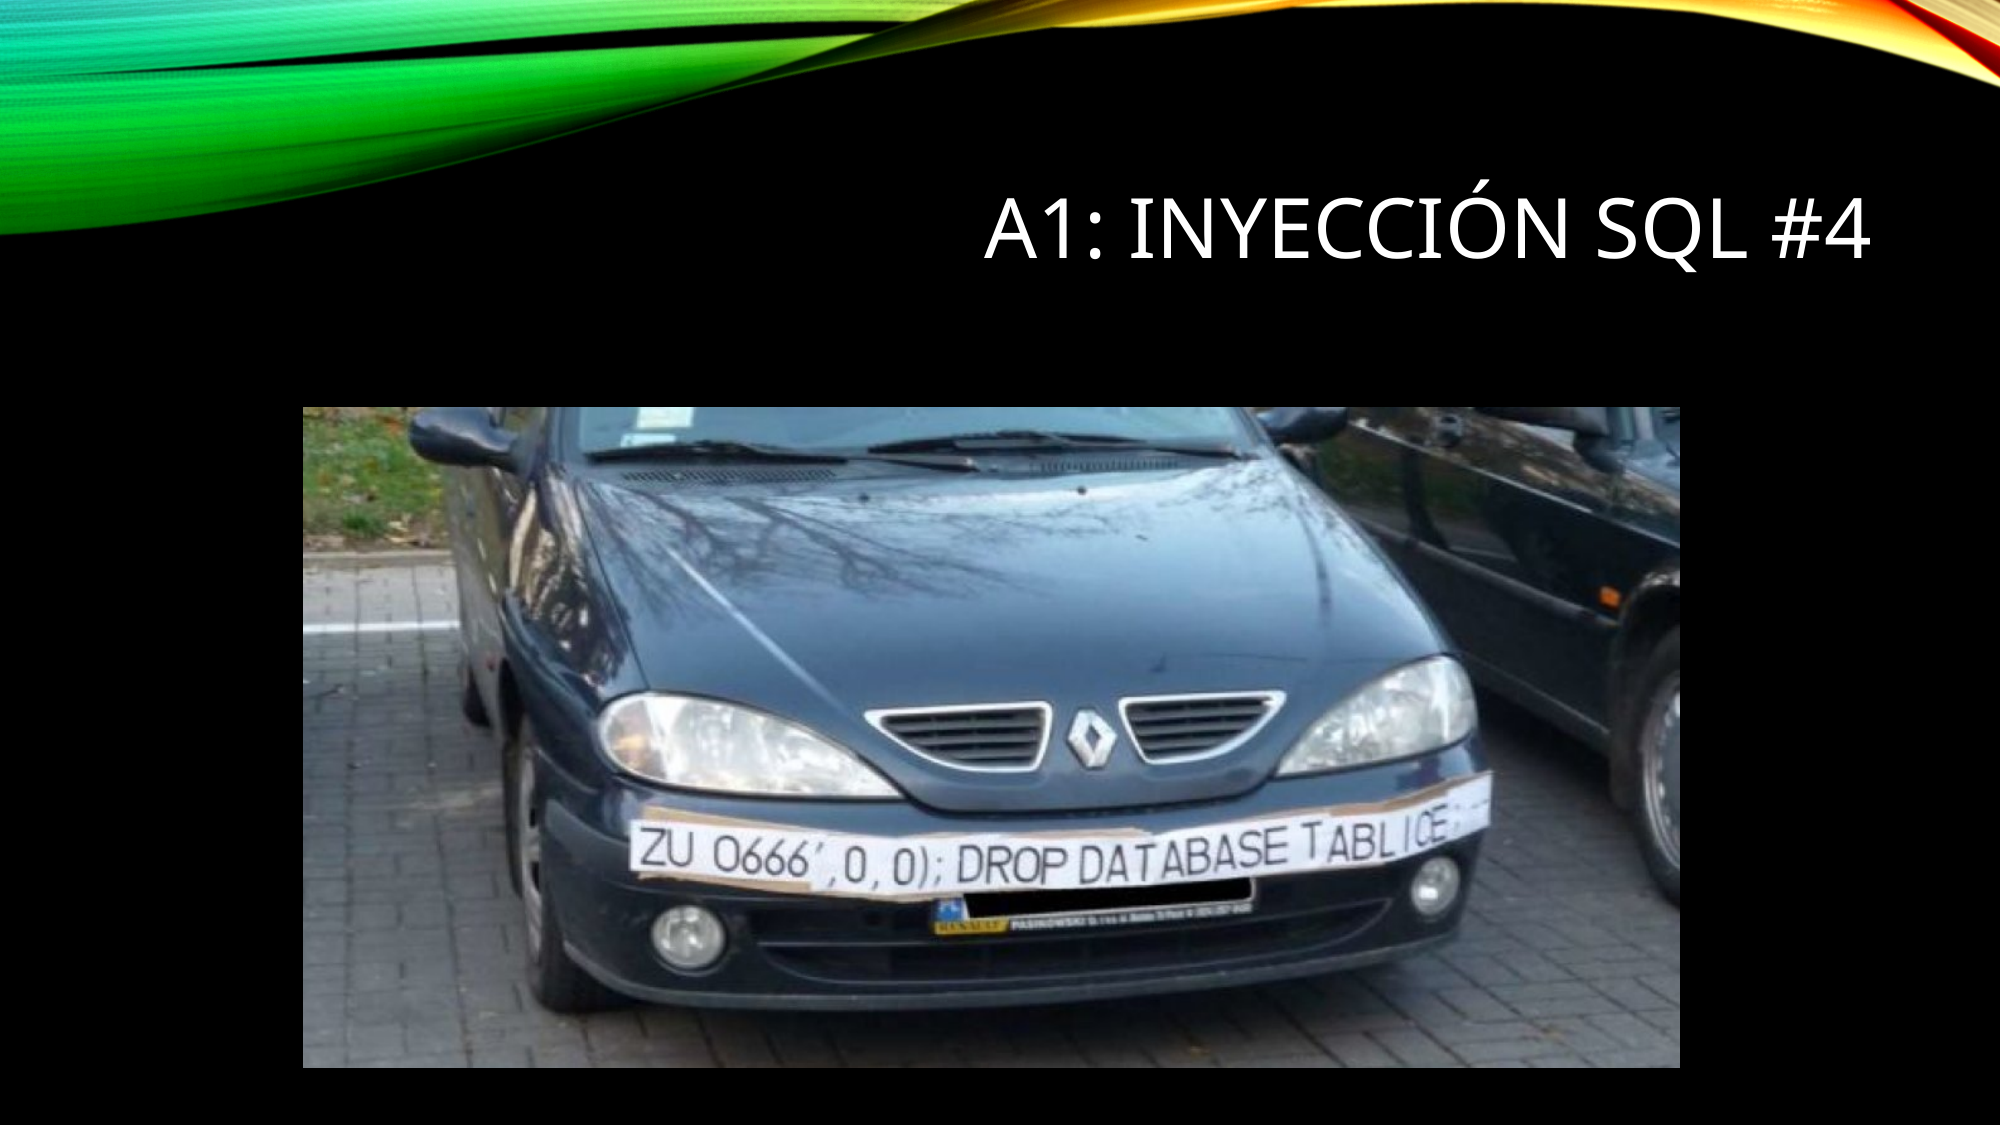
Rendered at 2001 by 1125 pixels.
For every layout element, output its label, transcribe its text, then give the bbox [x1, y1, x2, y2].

picture [303, 406, 1680, 1068]
picture [0, 0, 2000, 237]
text_box A1: Inyección SQL #4 [474, 125, 1888, 338]
